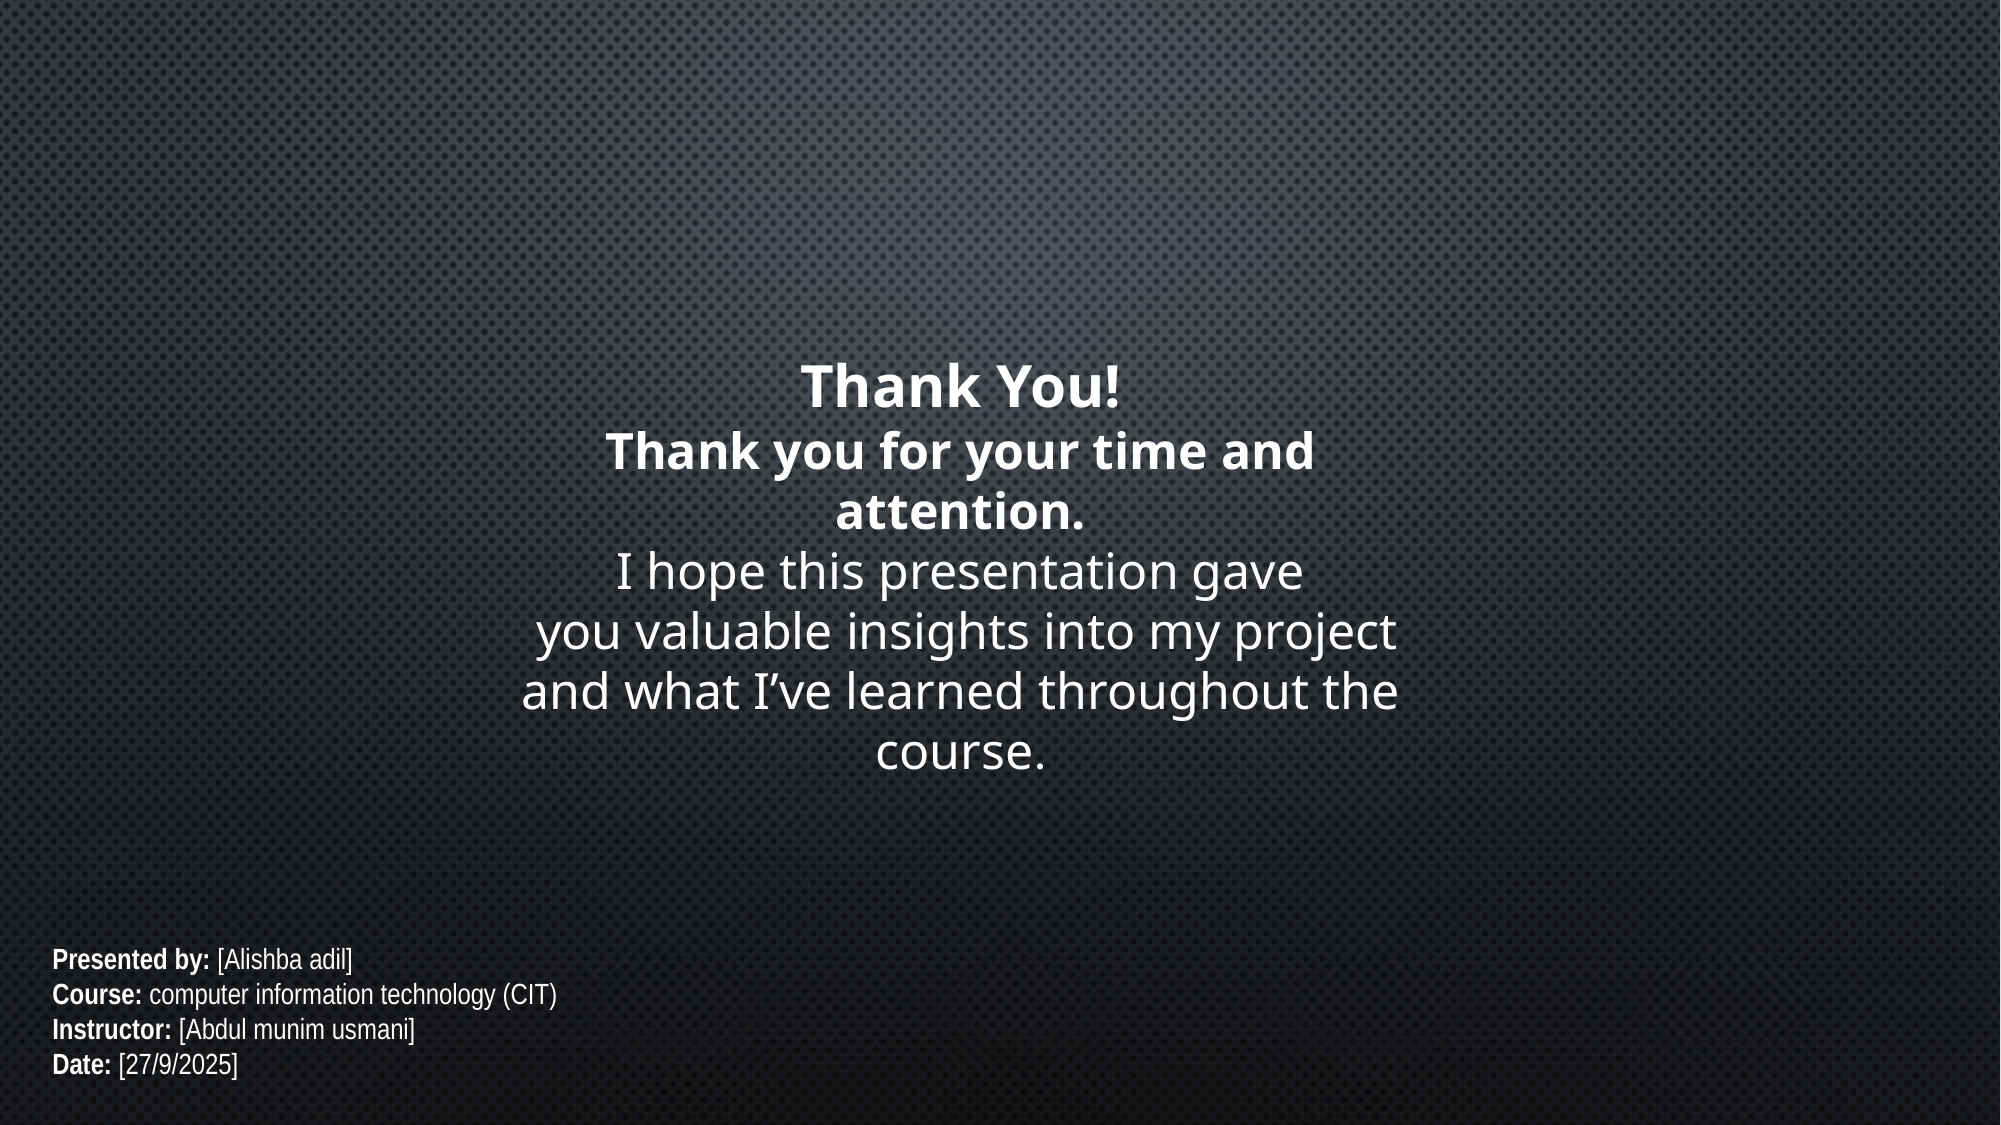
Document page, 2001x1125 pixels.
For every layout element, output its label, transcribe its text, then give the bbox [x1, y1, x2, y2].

text_box Presented by: [Alishba adil] Course: computer information technology (CIT) Instructor: [Abdul munim usmani] Date: [27/9/2025] [37, 933, 580, 1088]
picture [0, 0, 2001, 1125]
text_box Thank You! Thank you for your time and attention. I hope this presentation gave you valuable insights into my project and what I’ve learned throughout the course. [502, 341, 1420, 832]
